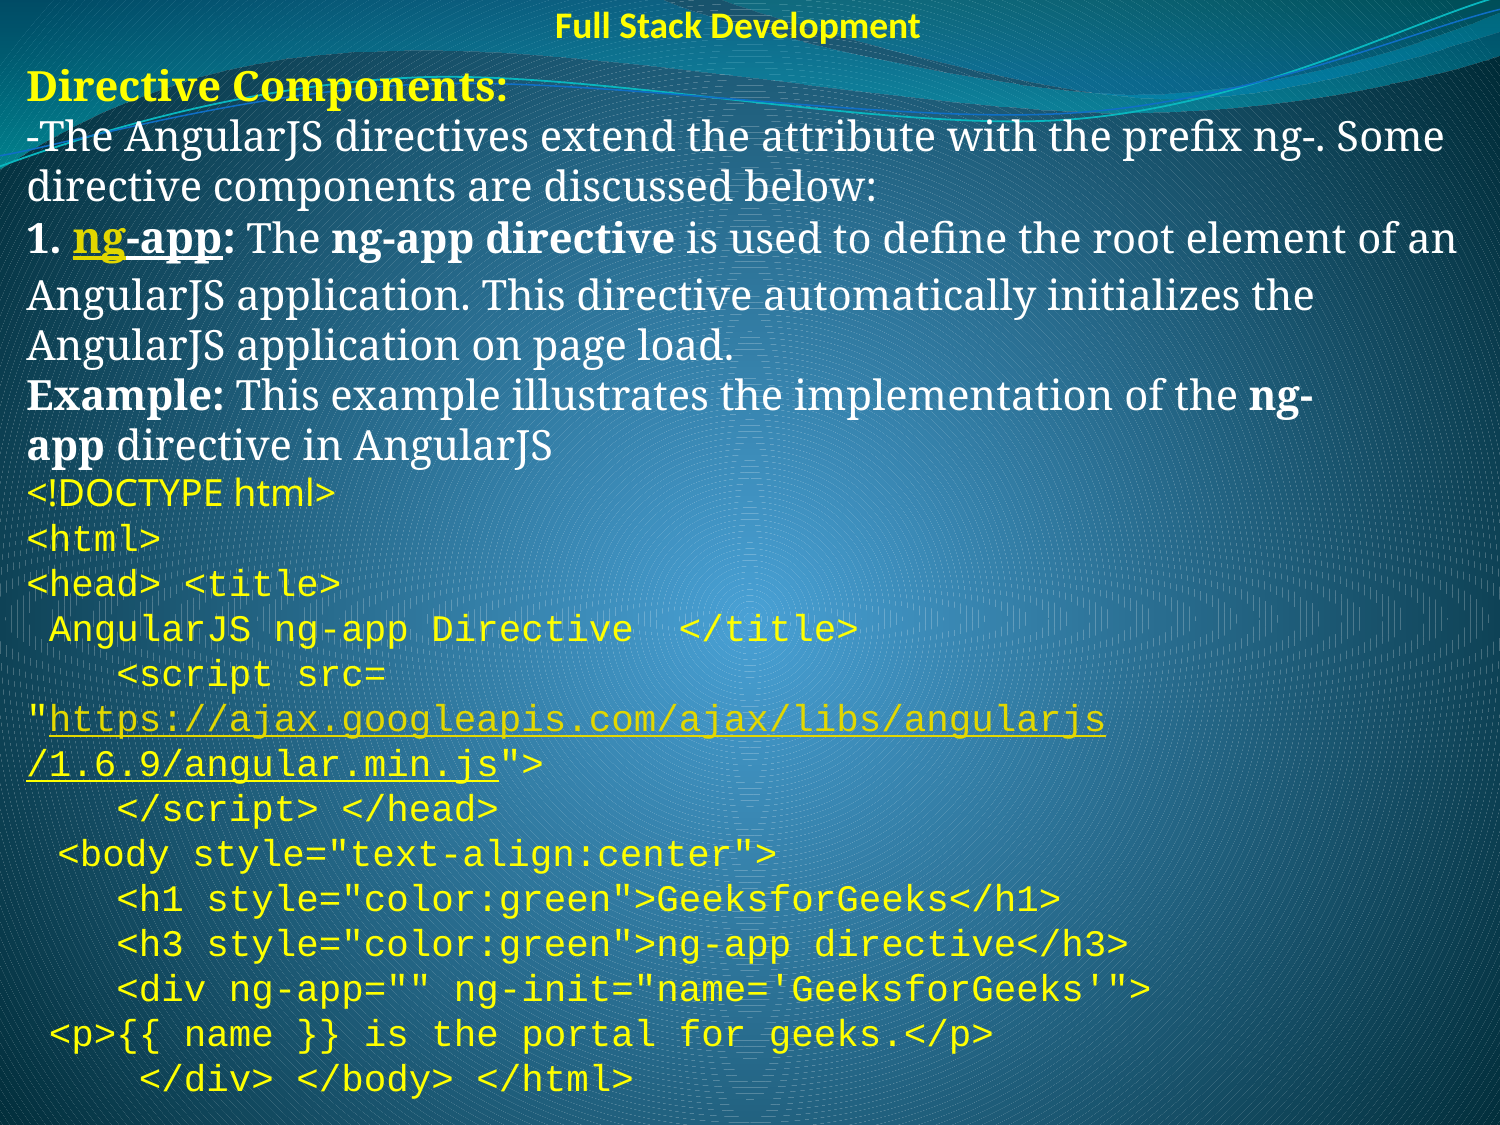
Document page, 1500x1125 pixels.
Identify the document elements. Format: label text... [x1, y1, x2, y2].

text_box Directive Components: -The AngularJS directives extend the attribute with the prefix ng-. Some directive components are discussed below: 1. ng-app: The ng-app directive is used to define the root element of an AngularJS application. This directive automatically initializes the AngularJS application on page load. Example: This example illustrates the implementation of the ng-app directive in AngularJS <!DOCTYPE html> <html> <head> <title> AngularJS ng-app Directive </title> <script src= "https://ajax.googleapis.com/ajax/libs/angularjs/1.6.9/angular.min.js"> </script> </head> <body style="text-align:center"> <h1 style="color:green">GeeksforGeeks</h1> <h3 style="color:green">ng-app directive</h3> <div ng-app="" ng-init="name='GeeksforGeeks'"> <p>{{ name }} is the portal for geeks.</p> </div> </body> </html> [11, 51, 1483, 1125]
text_box Full Stack Development [269, 0, 1207, 51]
